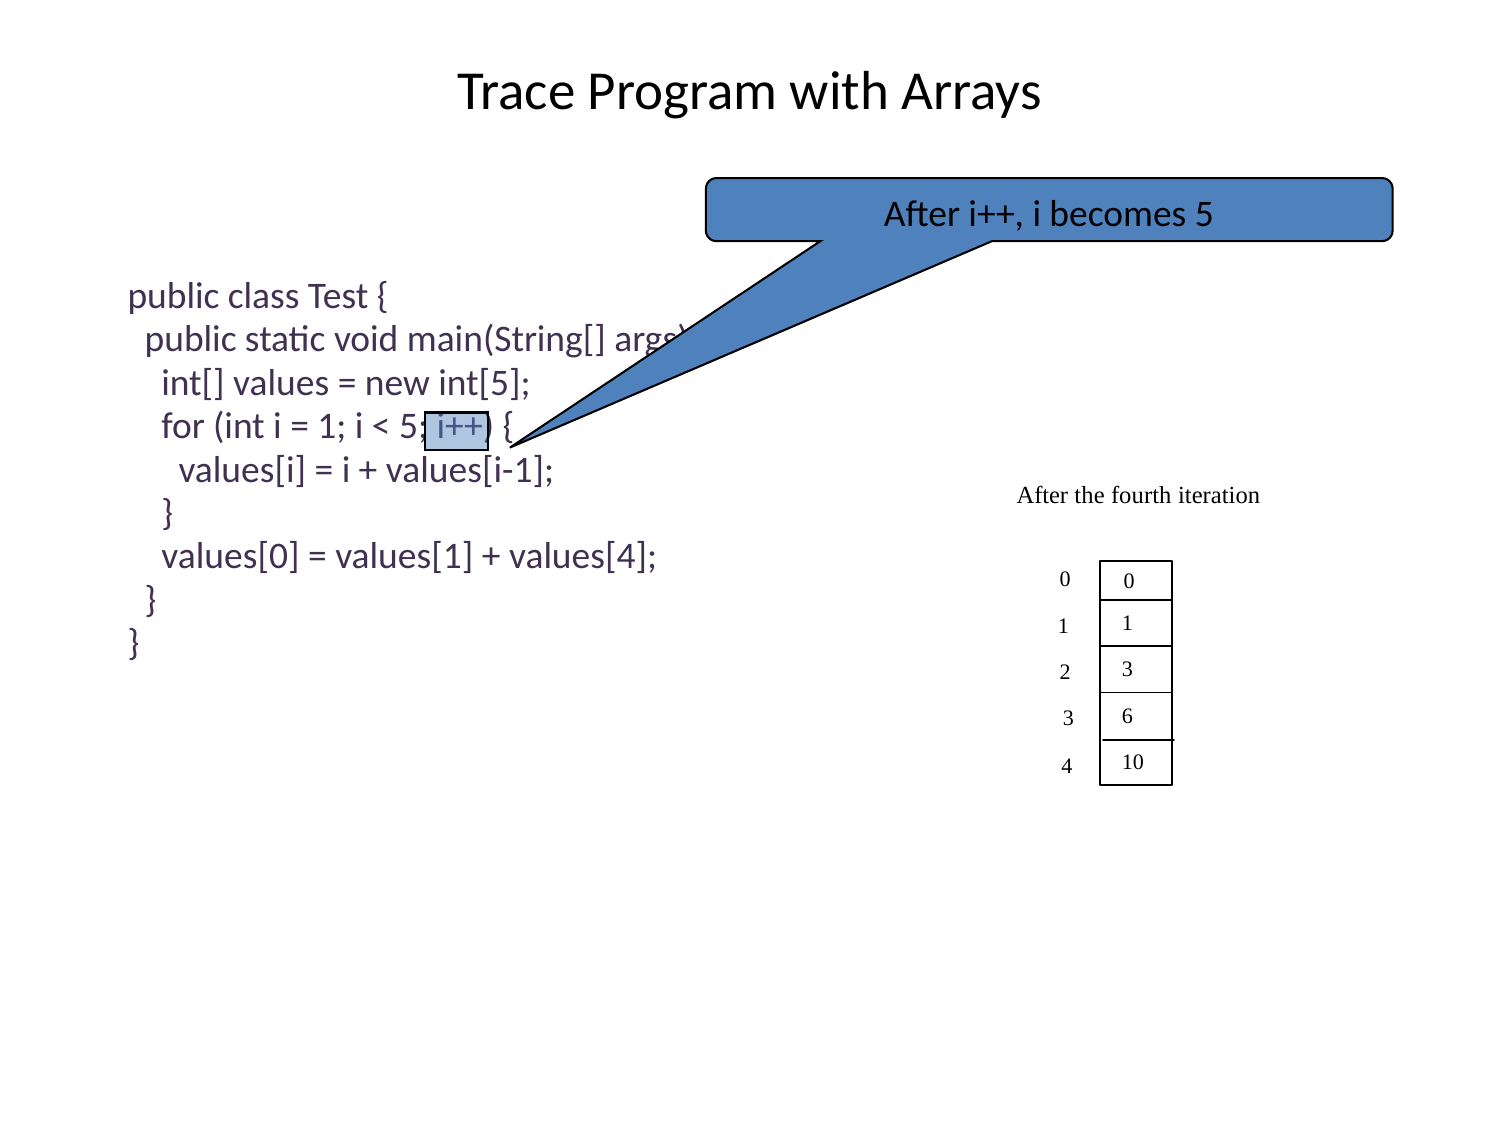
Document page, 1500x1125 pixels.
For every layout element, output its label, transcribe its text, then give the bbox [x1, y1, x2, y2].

title Trace Program with Arrays [112, 46, 1388, 128]
text_box [425, 412, 488, 421]
text_box [425, 422, 488, 451]
text_box After i++, i becomes 5 [509, 422, 570, 448]
text_box After i++, i becomes 5 [549, 178, 1393, 421]
list public class Test { public static void main(String[] args) { int[] values = new int[5]; for (int i = 1; i < 5; i++) { values[i] = i + values[i-1]; } values[0] = values[1] + values[4]; } } [112, 422, 738, 947]
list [951, 429, 1298, 802]
list public class Test { public static void main(String[] args) { int[] values = new int[5]; for (int i = 1; i < 5; i++) { values[i] = i + values[i-1]; } values[0] = values[1] + values[4]; } } [112, 271, 738, 421]
